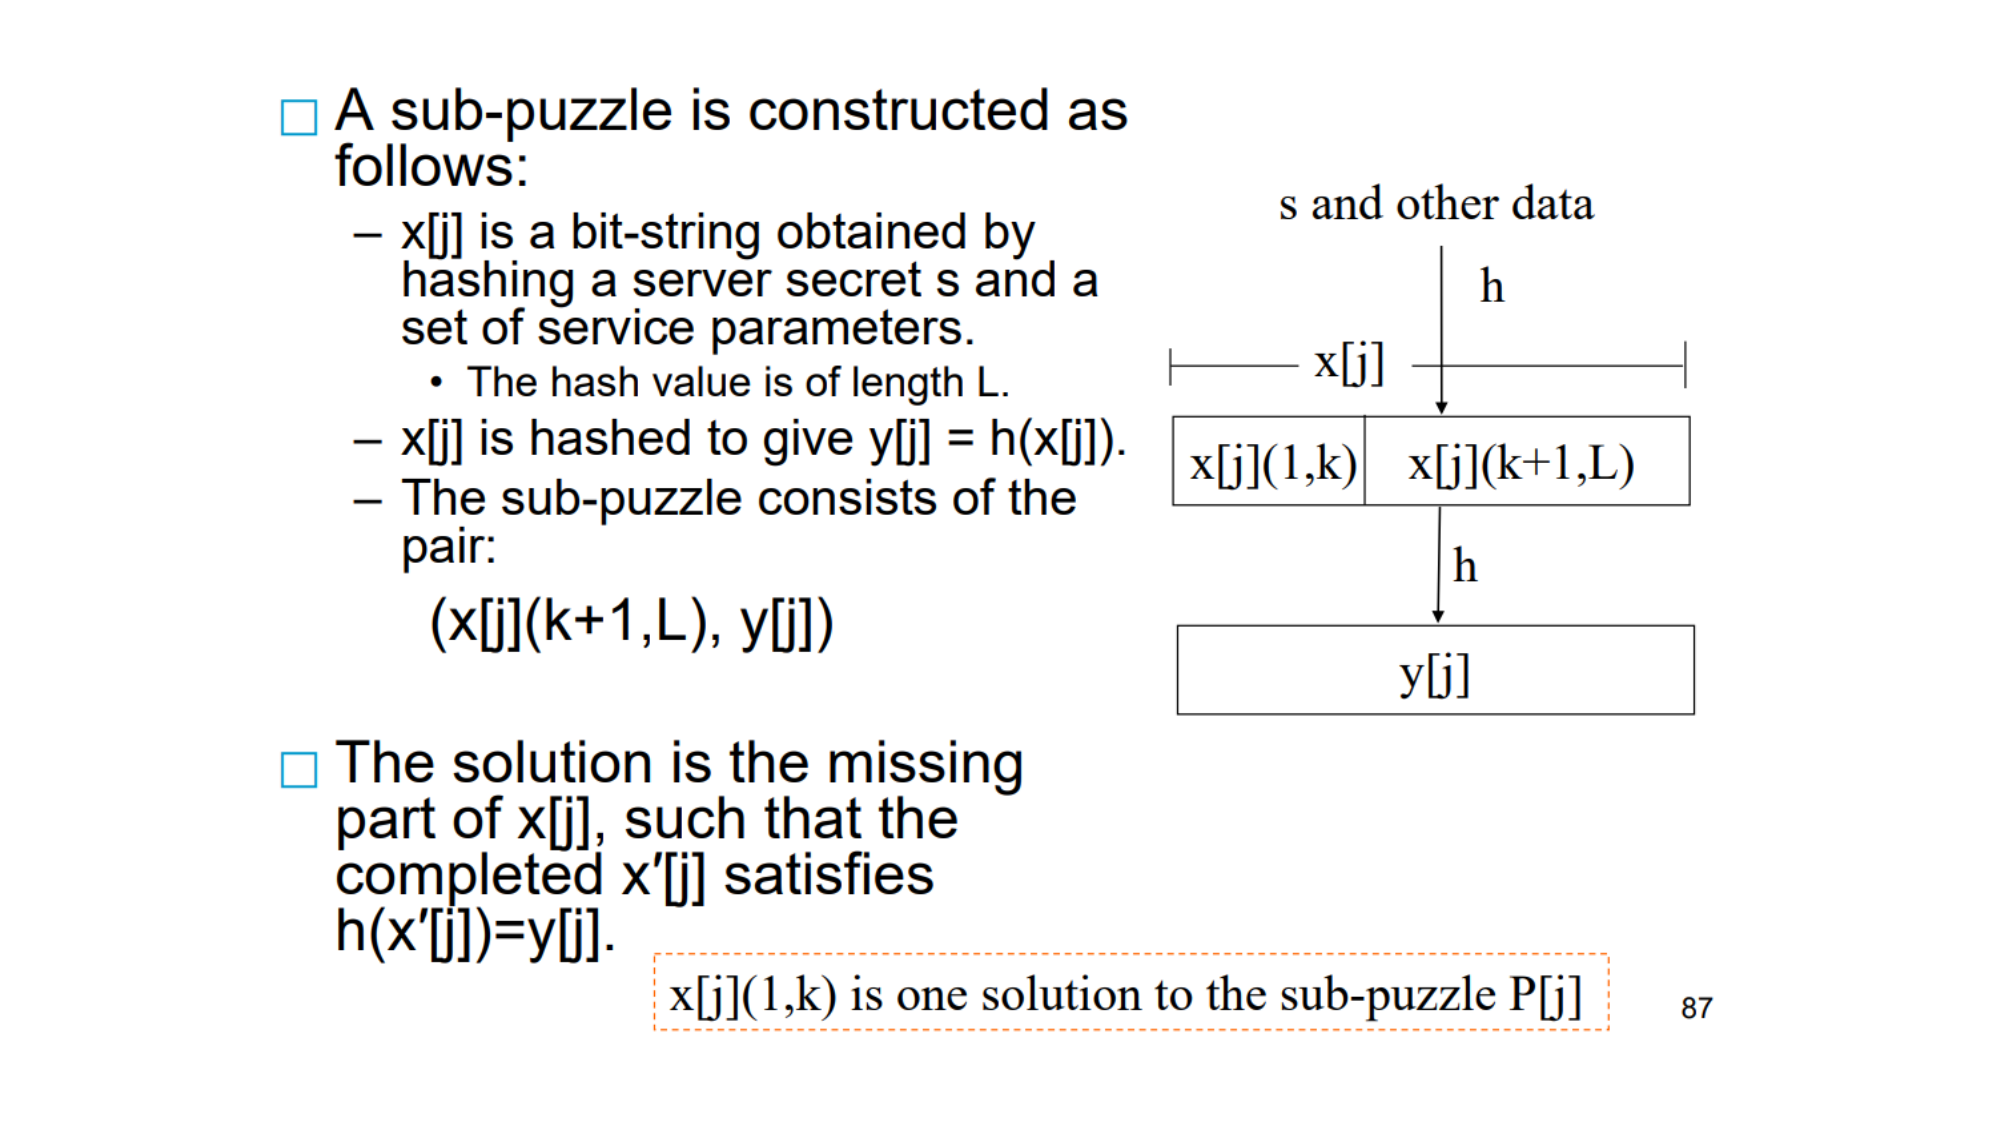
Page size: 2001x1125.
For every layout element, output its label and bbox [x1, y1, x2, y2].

picture [268, 67, 1732, 1058]
